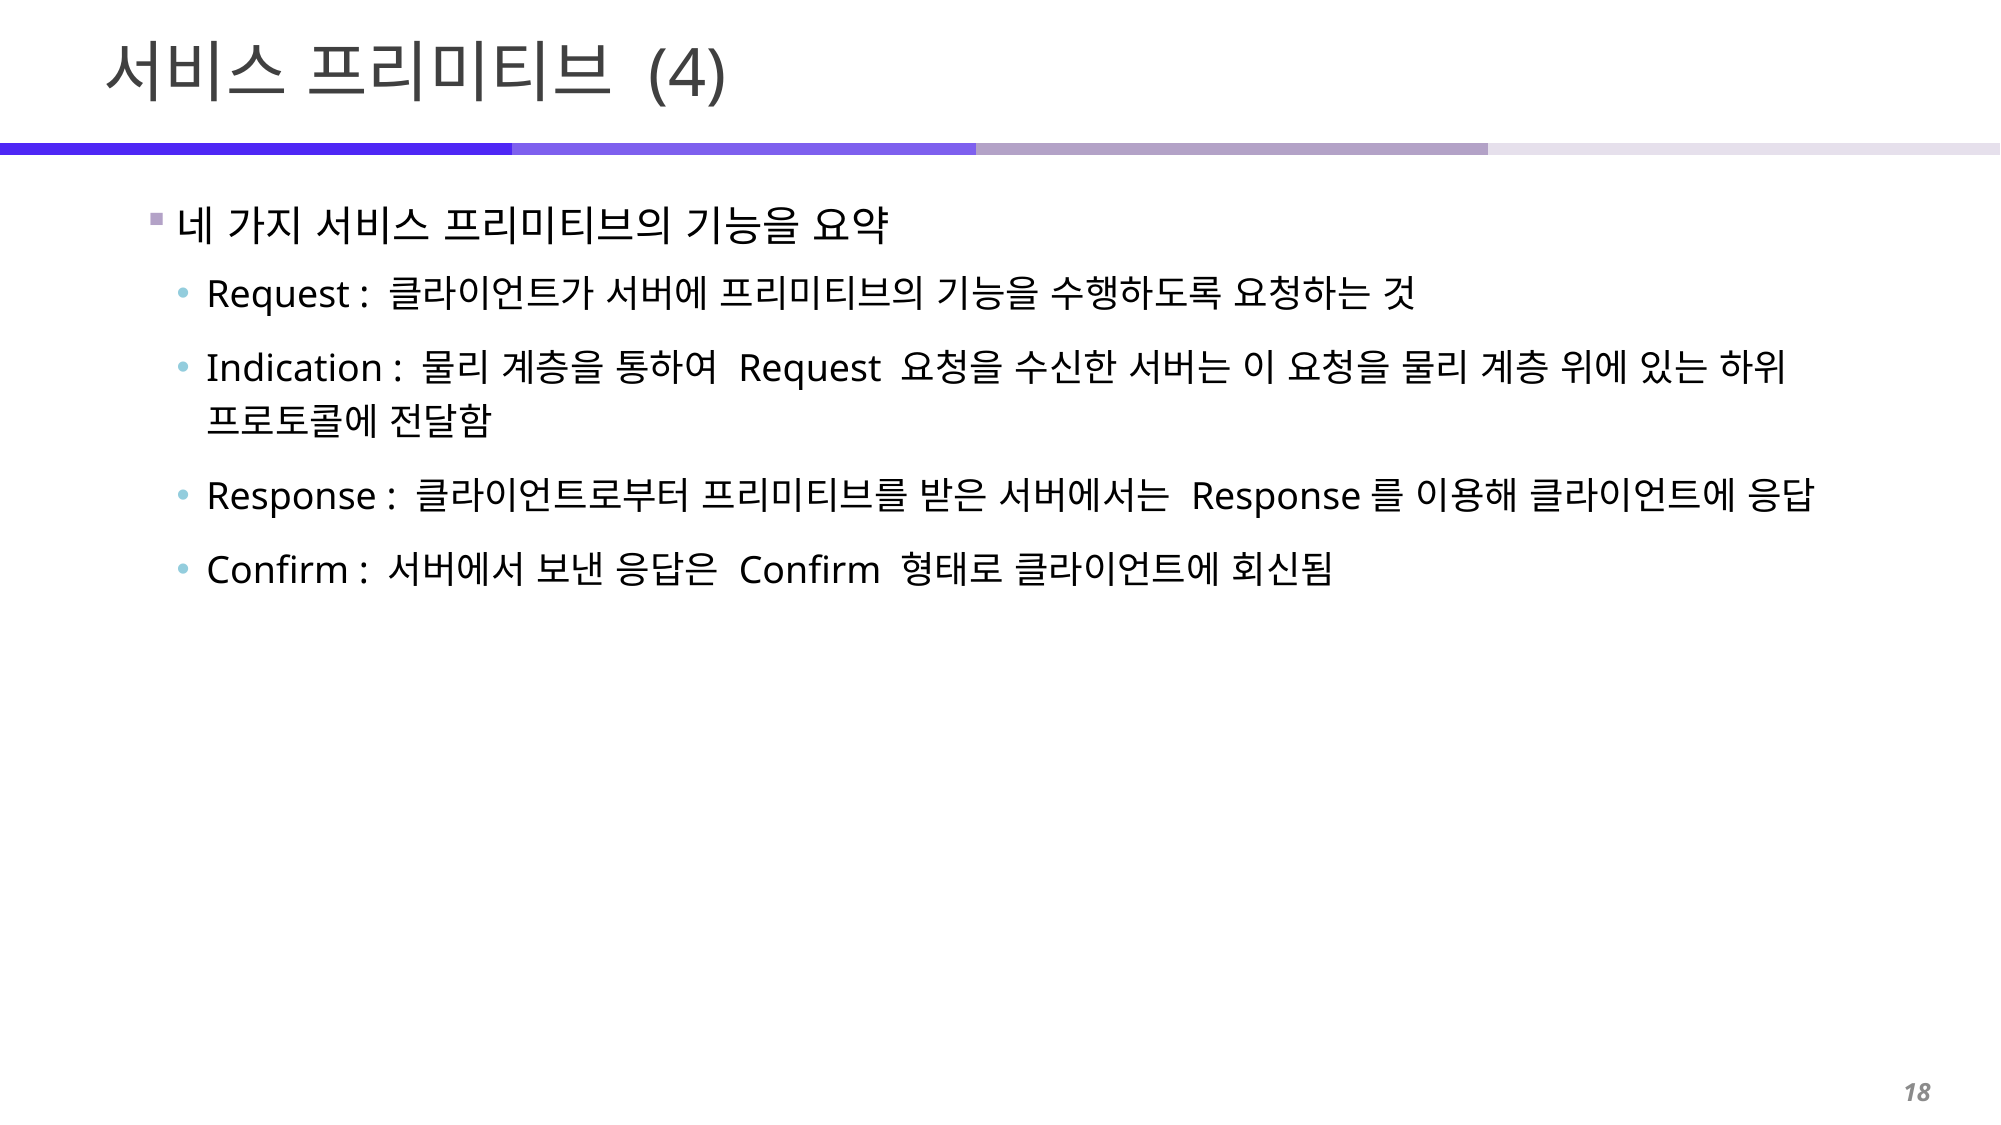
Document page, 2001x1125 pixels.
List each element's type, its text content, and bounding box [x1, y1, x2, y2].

list 네 가지 서비스 프리미티브의 기능을 요약 Request : 클라이언트가 서버에 프리미티브의 기능을 수행하도록 요청하는 것 Indication : 물리 계층을 통하여 Request 요청을 수신한 서버는 이 요청을 물리 계층 위에 있는 하위 프로토콜에 전달함 Response : 클라이언트로부터 프리미티브를 받은 서버에서는 Response를 이용해 클라이언트에 응답 Confirm : 서버에서 보낸 응답은 Confirm 형태로 클라이언트에 회신됨 [88, 176, 1920, 1083]
title 서비스 프리미티브 (4) [88, 18, 1920, 122]
